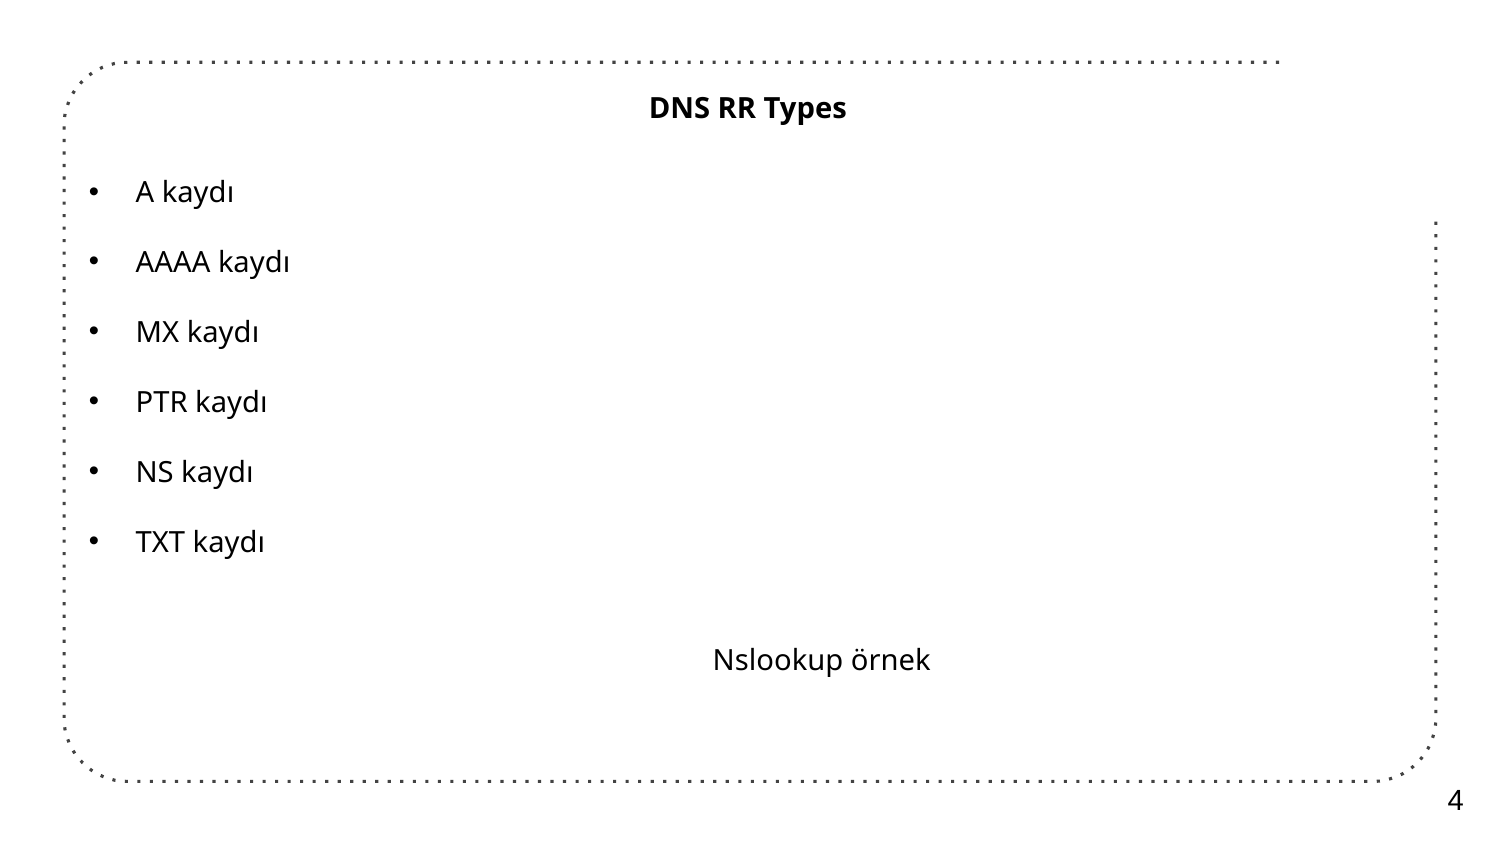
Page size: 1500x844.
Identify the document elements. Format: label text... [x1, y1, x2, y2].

text_box Nslookup örnek [697, 633, 1202, 684]
text_box A kaydı AAAA kaydı MX kaydı PTR kaydı NS kaydı TXT kaydı [73, 165, 1270, 566]
text_box 4 [1411, 753, 1500, 844]
text_box DNS RR Types [634, 81, 866, 132]
